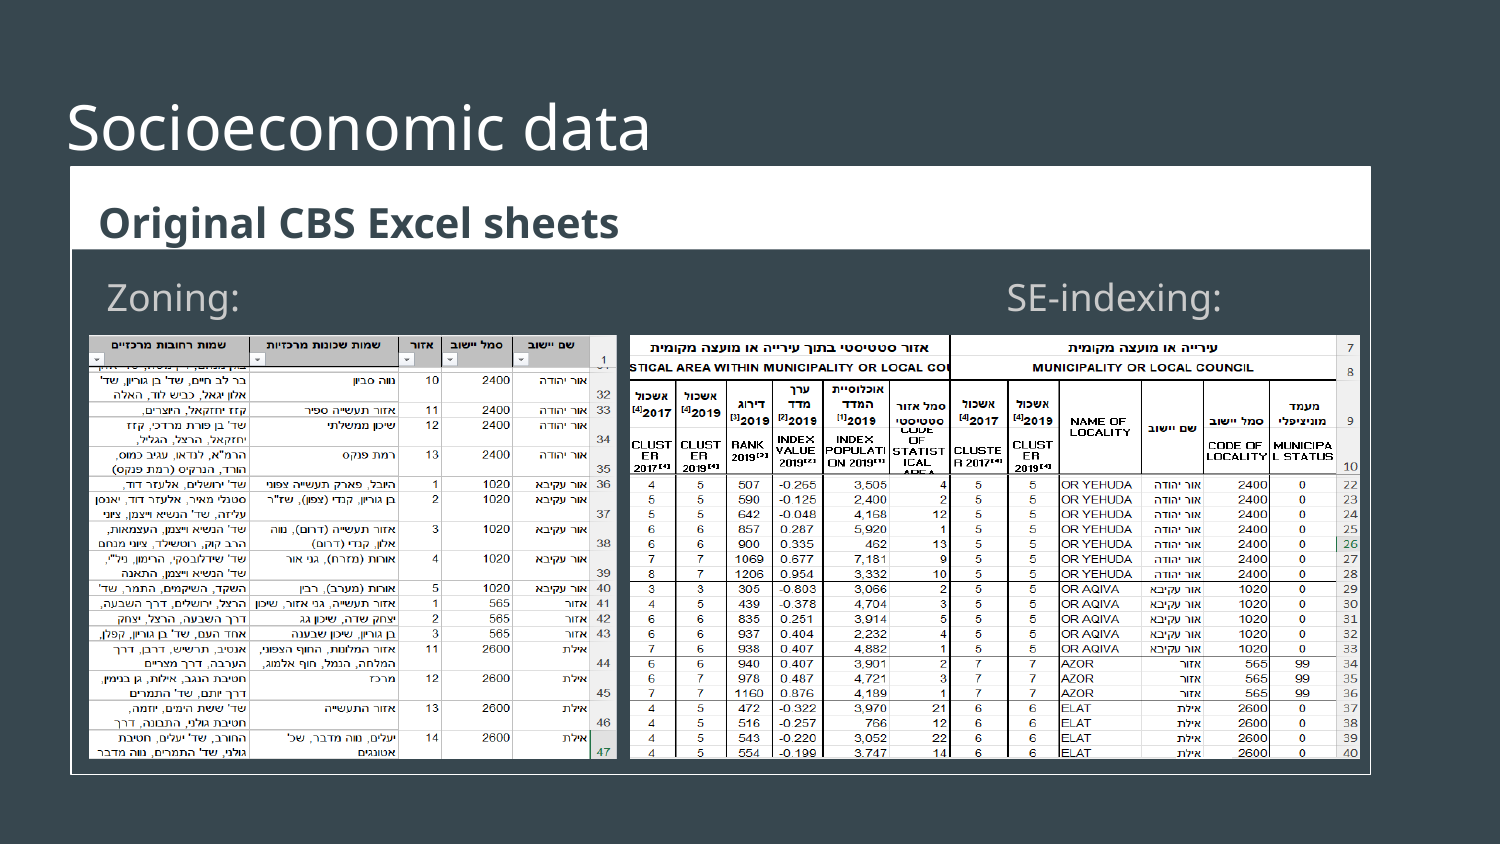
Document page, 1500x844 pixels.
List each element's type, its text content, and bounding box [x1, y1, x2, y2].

title Socioeconomic data [51, 72, 1449, 167]
picture [630, 335, 1361, 759]
picture [89, 335, 617, 759]
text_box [70, 166, 1371, 775]
